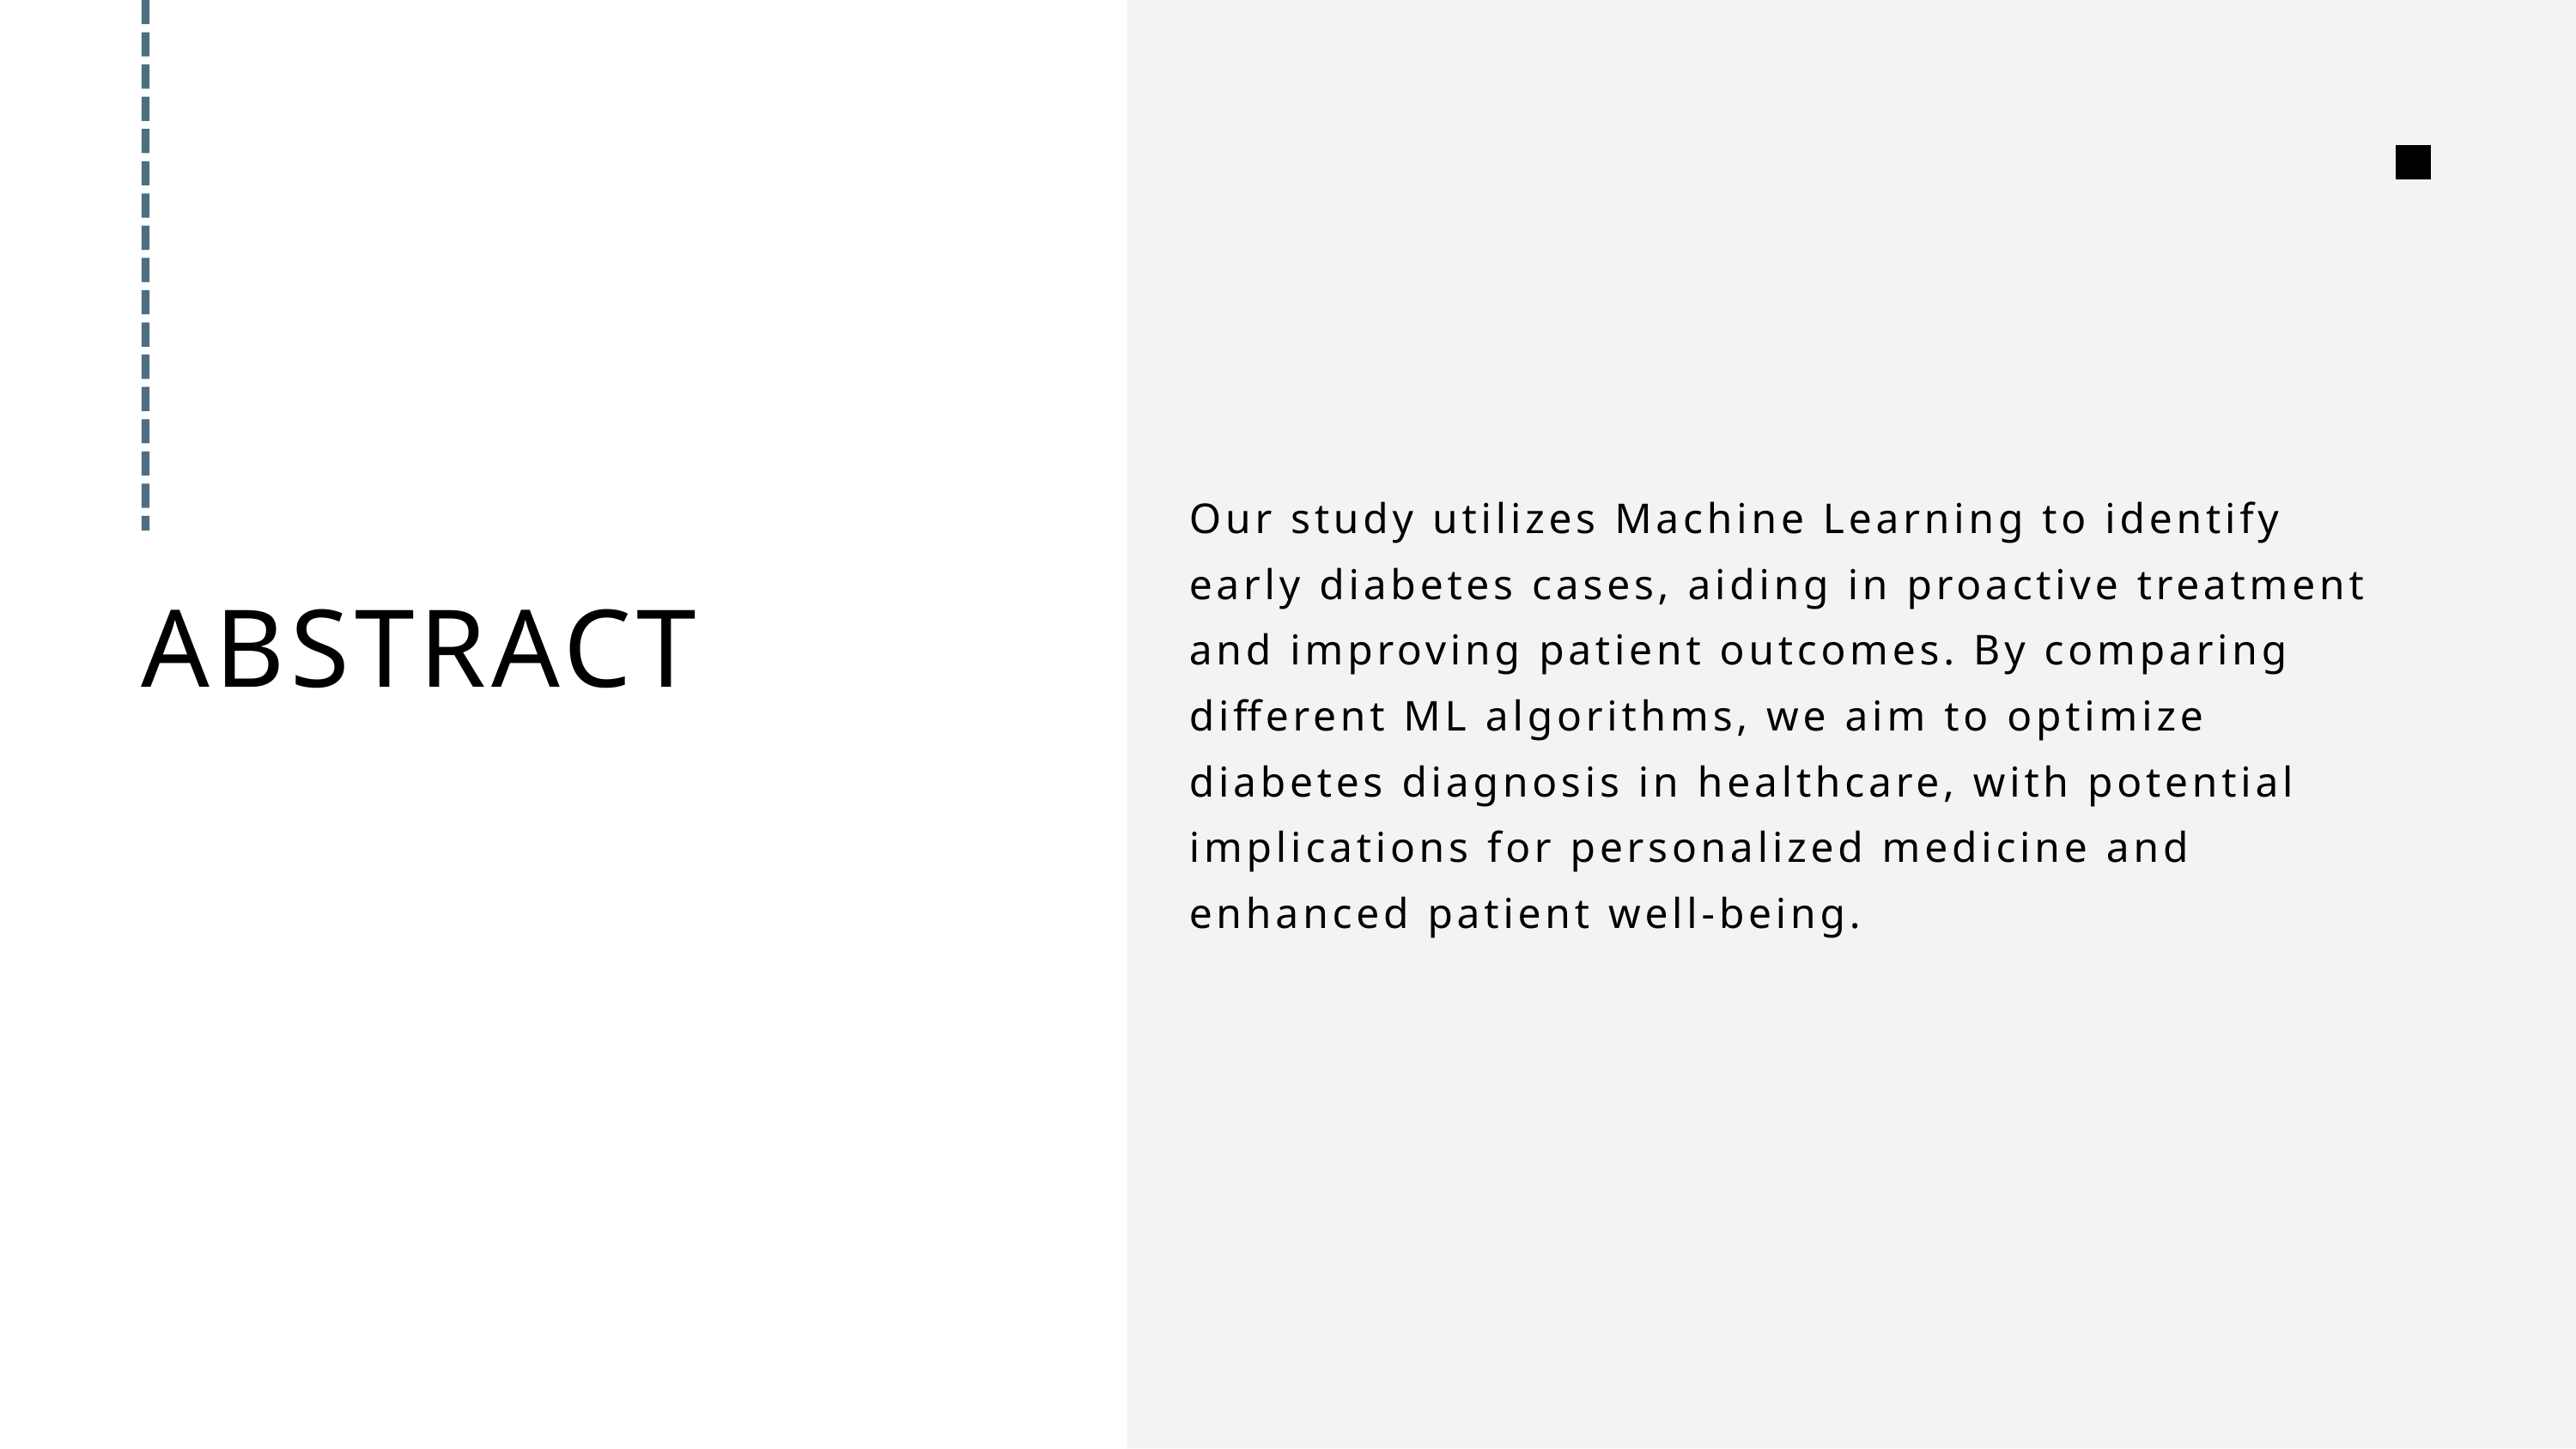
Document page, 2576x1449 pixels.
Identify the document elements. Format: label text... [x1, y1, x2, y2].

text_box ABSTRACT [141, 558, 1122, 709]
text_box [2396, 144, 2432, 180]
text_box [1127, 0, 2576, 1449]
